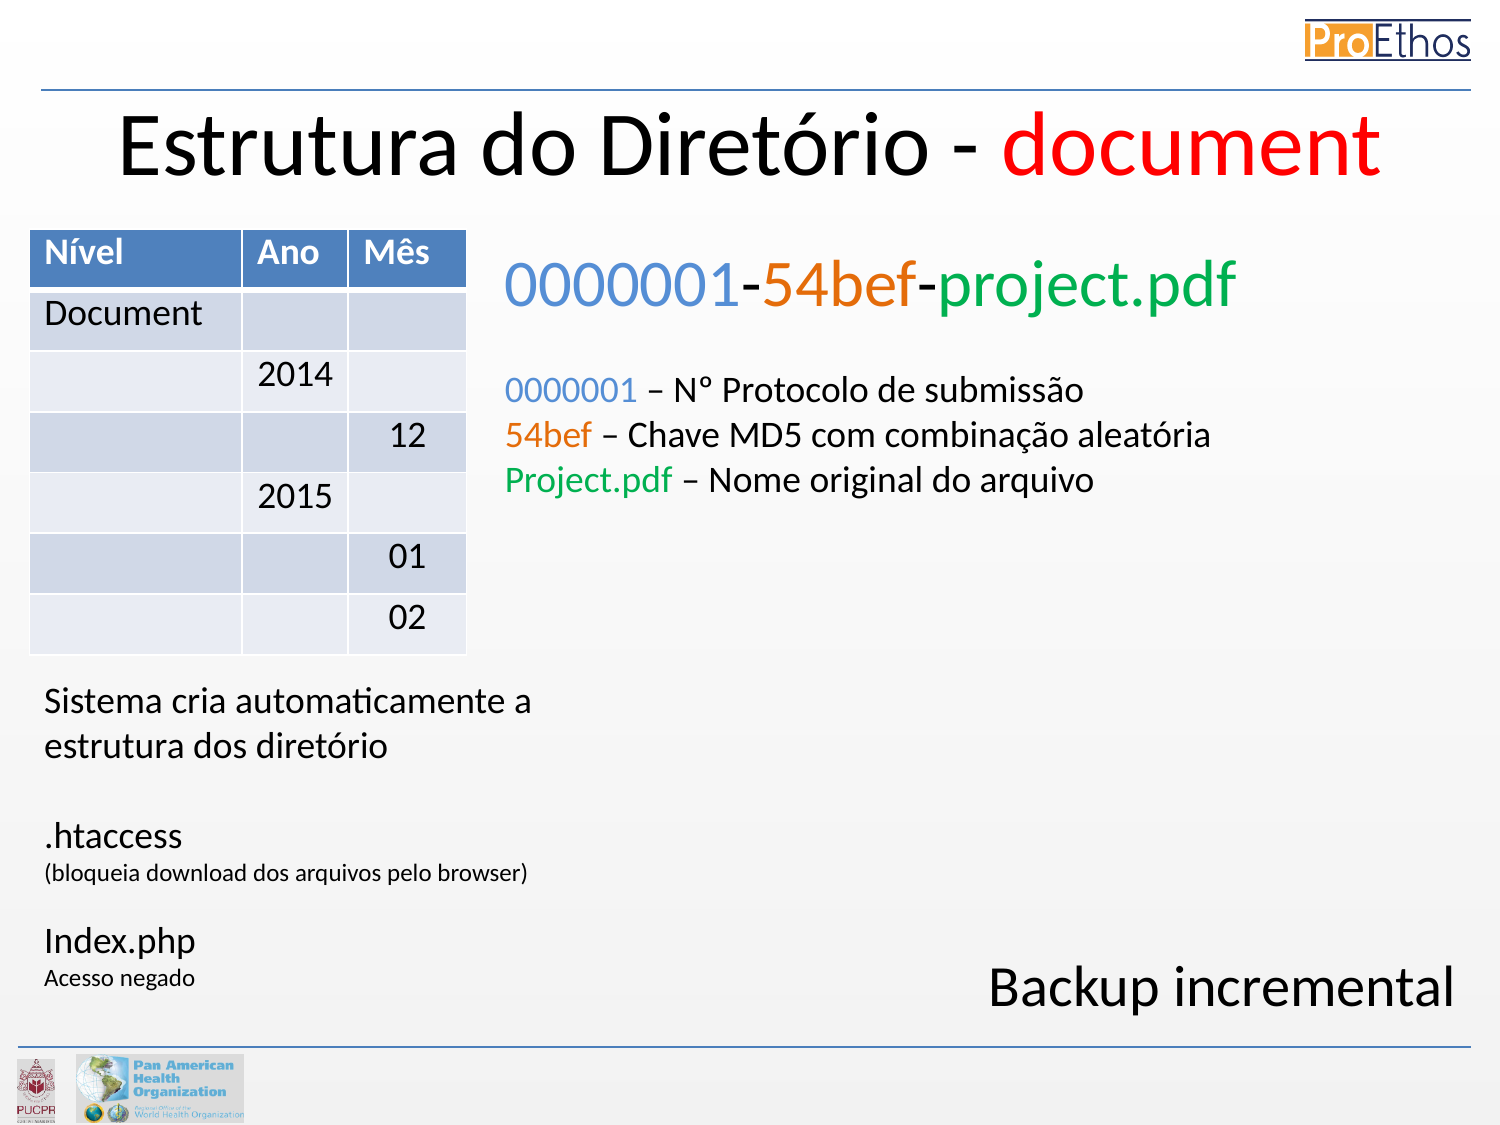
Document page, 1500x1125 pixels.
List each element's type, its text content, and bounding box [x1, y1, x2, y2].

table_header Ano [243, 230, 347, 287]
table_cell [349, 473, 466, 532]
table_cell [30, 352, 241, 411]
table_cell 12 [349, 413, 466, 472]
table_cell [349, 352, 466, 411]
title Estrutura do Diretório - document [75, 45, 1425, 233]
picture [76, 1054, 244, 1123]
table_cell [349, 293, 466, 350]
table_cell [30, 473, 241, 532]
text_box 0000001-54bef-project.pdf 0000001 – Nº Protocolo de submissão 54bef – Chave MD5 com combinação aleatória Project.pdf – Nome original do arquivo [490, 232, 1483, 508]
table_cell [30, 595, 241, 654]
table_cell [243, 595, 347, 654]
table_cell 2015 [243, 473, 347, 532]
table_header Mês [349, 230, 466, 287]
table_cell [30, 413, 241, 472]
table_cell [243, 413, 347, 472]
table_cell [243, 534, 347, 593]
picture [1305, 19, 1471, 61]
table_cell Document [30, 293, 241, 350]
table_cell 02 [349, 595, 466, 654]
table_cell 2014 [243, 352, 347, 411]
text_box Backup incremental [832, 940, 1471, 1026]
picture [17, 1059, 55, 1123]
table_cell [243, 293, 347, 350]
text_box Sistema cria automaticamente a estrutura dos diretório .htaccess (bloqueia download dos arquivos pelo browser) Index.php Acesso negado [29, 668, 609, 999]
table_cell [30, 534, 241, 593]
table_header Nível [30, 230, 241, 287]
table_cell 01 [349, 534, 466, 593]
